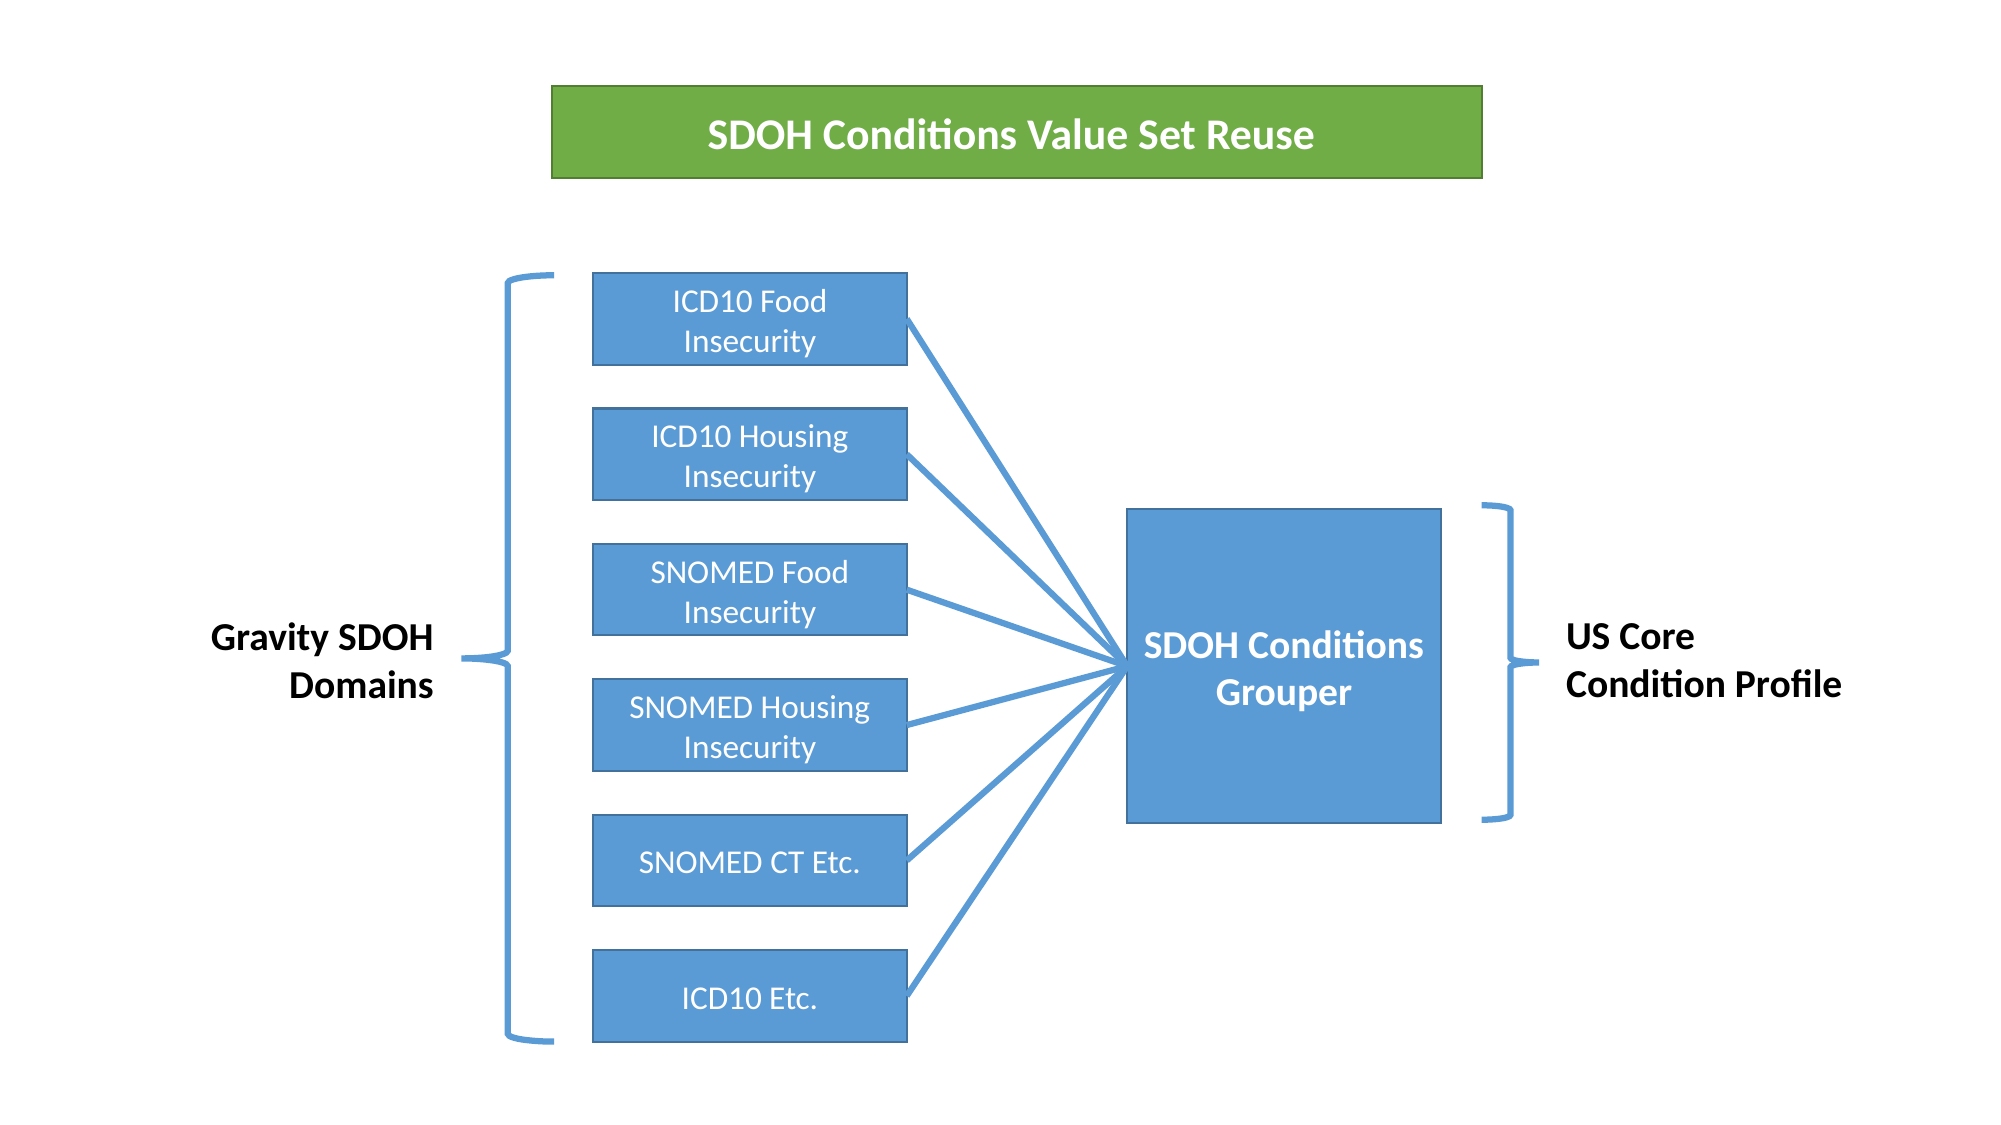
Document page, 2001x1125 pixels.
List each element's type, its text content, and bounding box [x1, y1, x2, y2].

text_box [461, 275, 555, 1042]
text_box ICD10 Food Insecurity [593, 273, 907, 365]
text_box ICD10 Housing Insecurity [593, 408, 901, 501]
text_box SNOMED CT Etc. [593, 814, 901, 907]
text_box [1481, 505, 1540, 820]
text_box SNOMED Food Insecurity [593, 543, 900, 636]
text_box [906, 454, 1128, 663]
text_box SDOH Conditions Value Set Reuse [551, 86, 1482, 178]
text_box SNOMED Housing Insecurity [593, 679, 900, 771]
text_box SDOH Conditions Grouper [1134, 508, 1441, 824]
text_box ICD10 Etc. [593, 950, 907, 1042]
text_box Gravity SDOH Domains [135, 612, 449, 705]
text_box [906, 665, 1128, 997]
text_box US Core Condition Profile [1550, 611, 1865, 704]
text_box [906, 318, 1128, 453]
